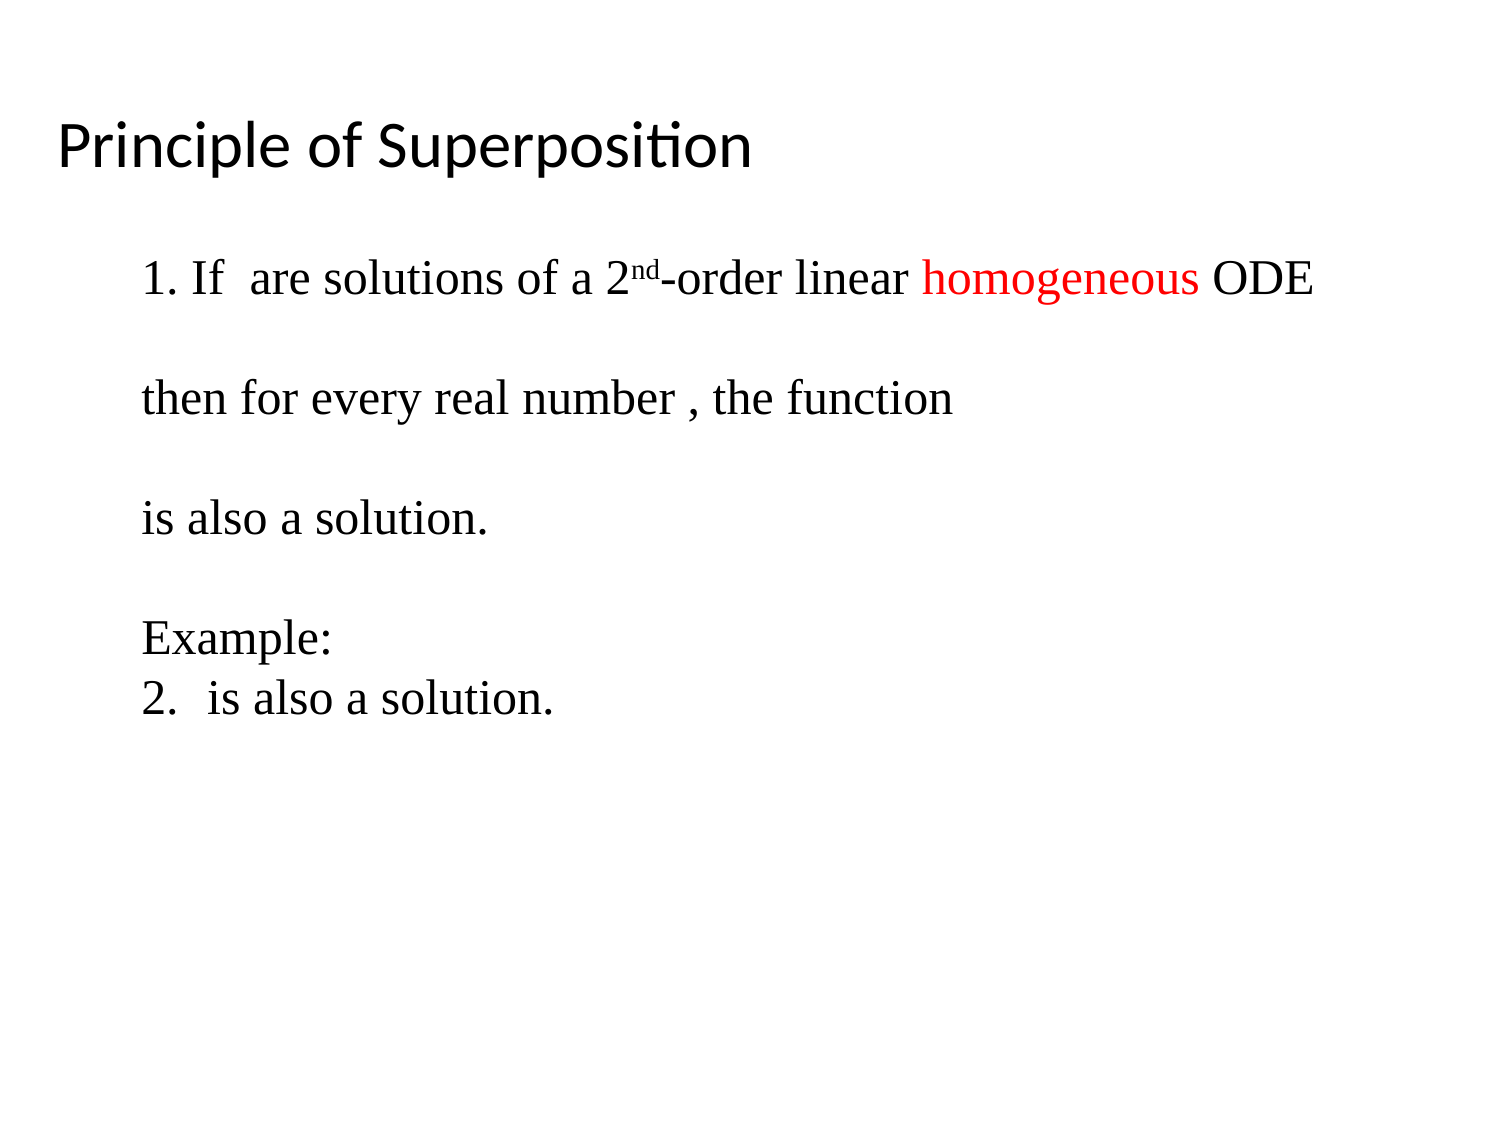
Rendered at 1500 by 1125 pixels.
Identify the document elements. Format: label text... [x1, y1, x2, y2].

text_box Principle of Superposition [42, 93, 1404, 188]
